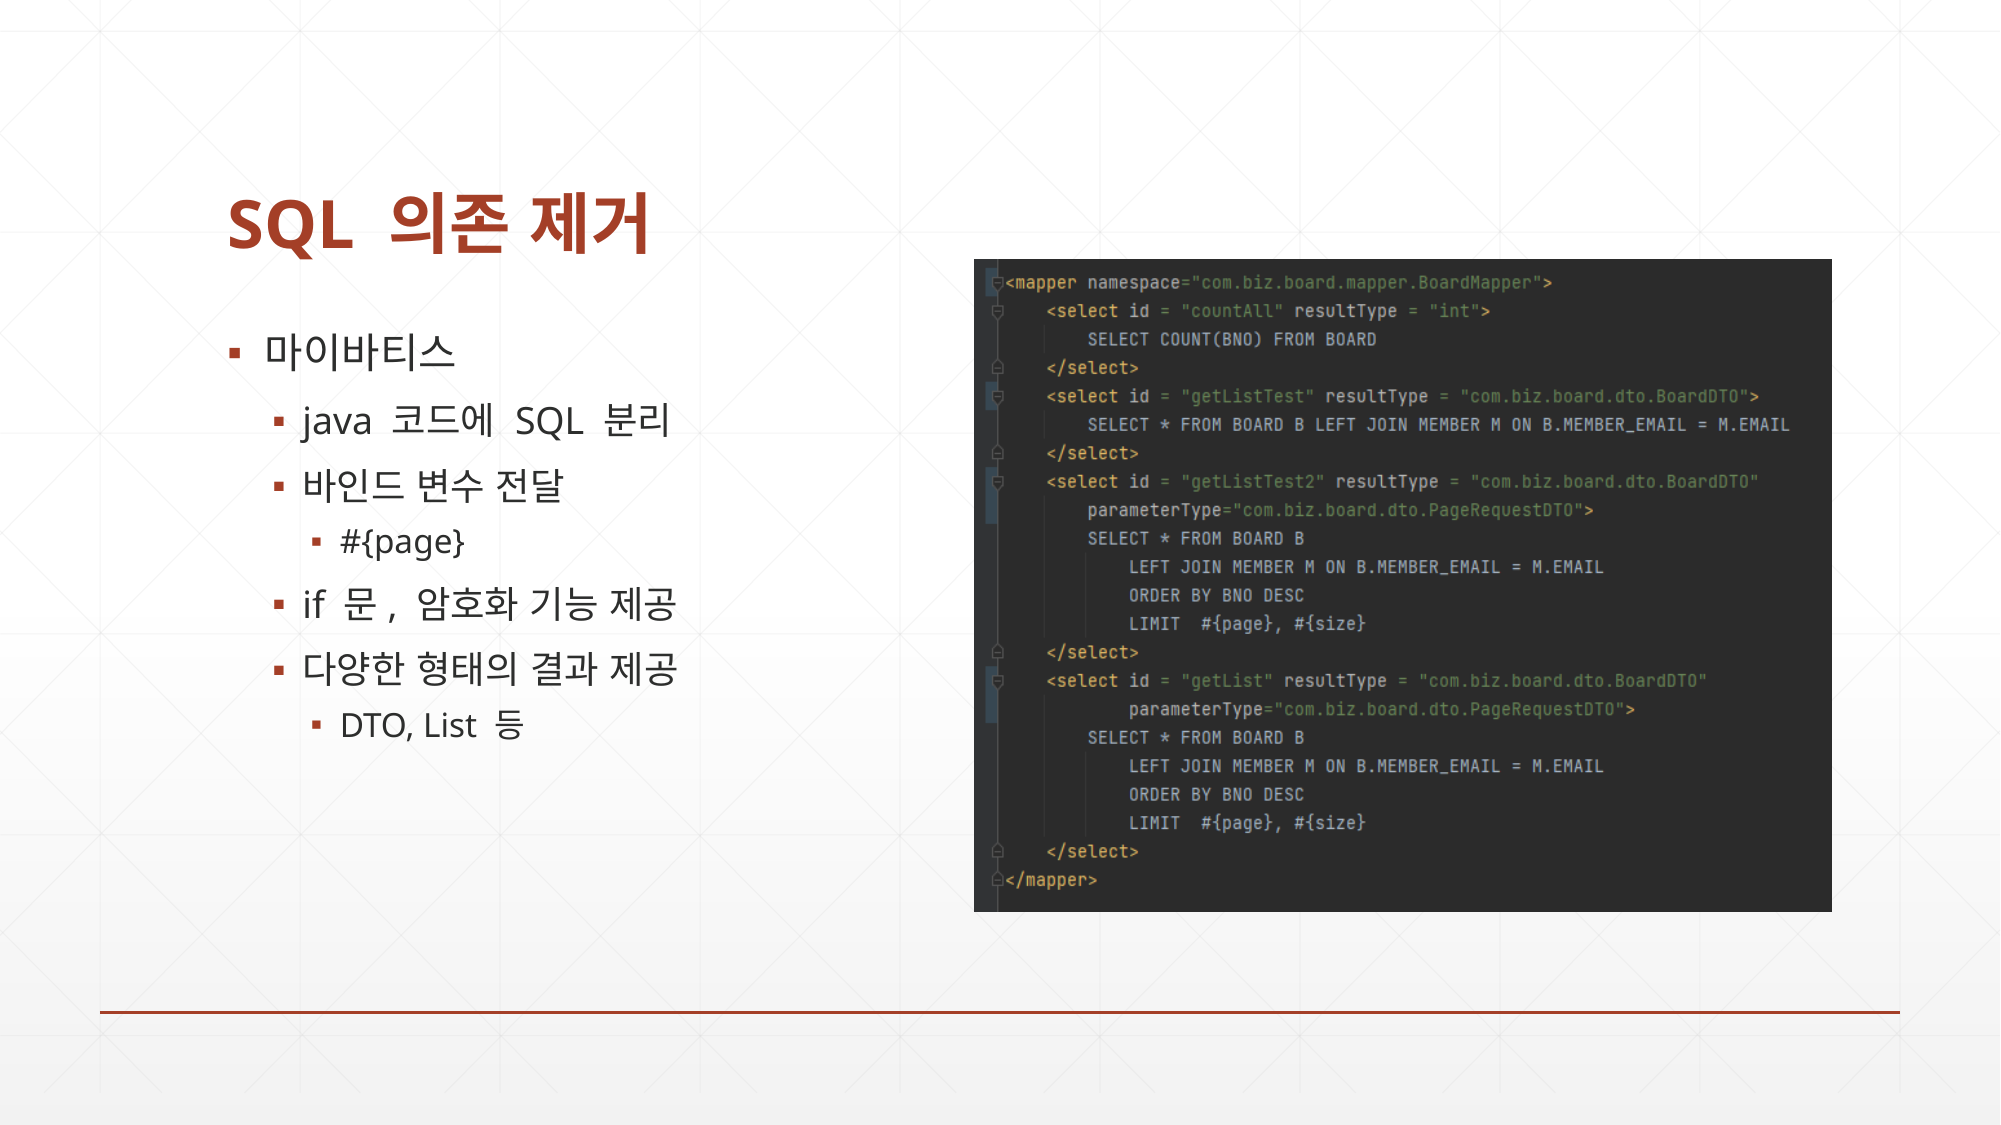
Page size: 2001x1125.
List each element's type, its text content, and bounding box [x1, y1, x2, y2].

title SQL 의존 제거 [212, 82, 1788, 271]
picture [974, 259, 1832, 912]
list 마이바티스 java 코드에 SQL 분리 바인드 변수 전달 #{page} if 문, 암호화 기능 제공 다양한 형태의 결과 제공 DTO, List 등 [212, 324, 1788, 950]
